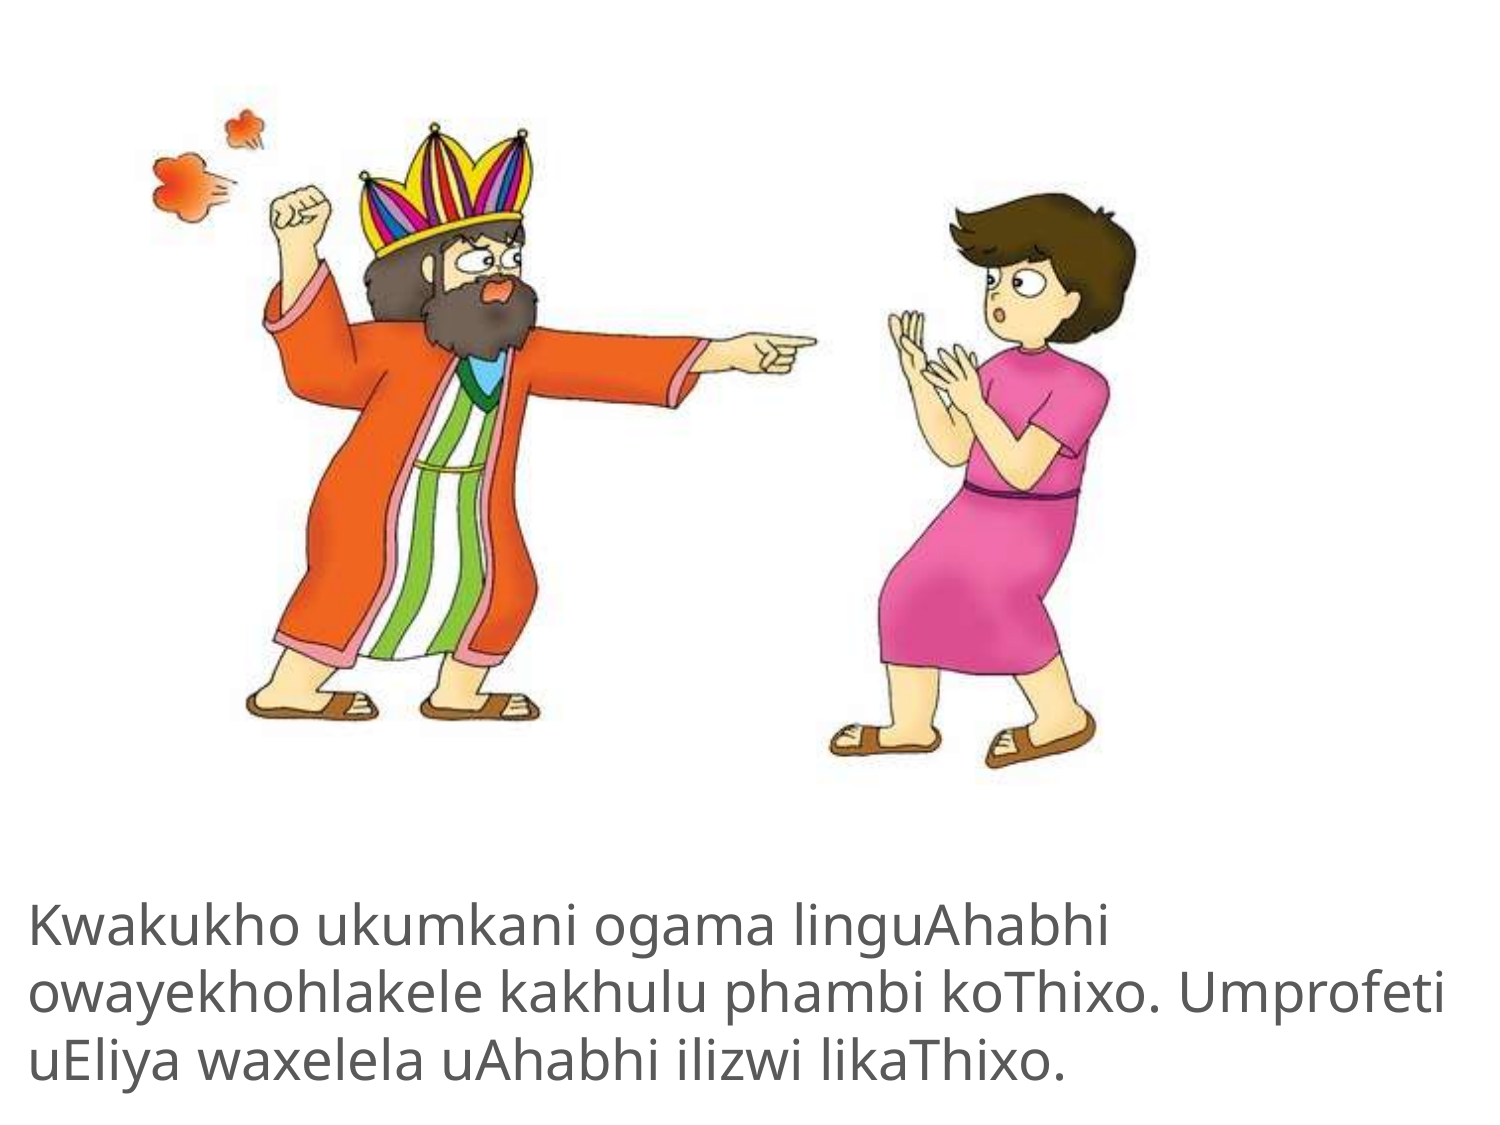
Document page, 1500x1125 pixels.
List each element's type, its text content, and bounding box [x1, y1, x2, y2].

text_box Kwakukho ukumkani ogama linguAhabhi owayekhohlakele kakhulu phambi koThixo. Umprofeti uEliya waxelela uAhabhi ilizwi likaThixo. [12, 881, 1498, 1099]
picture [88, 54, 1377, 882]
